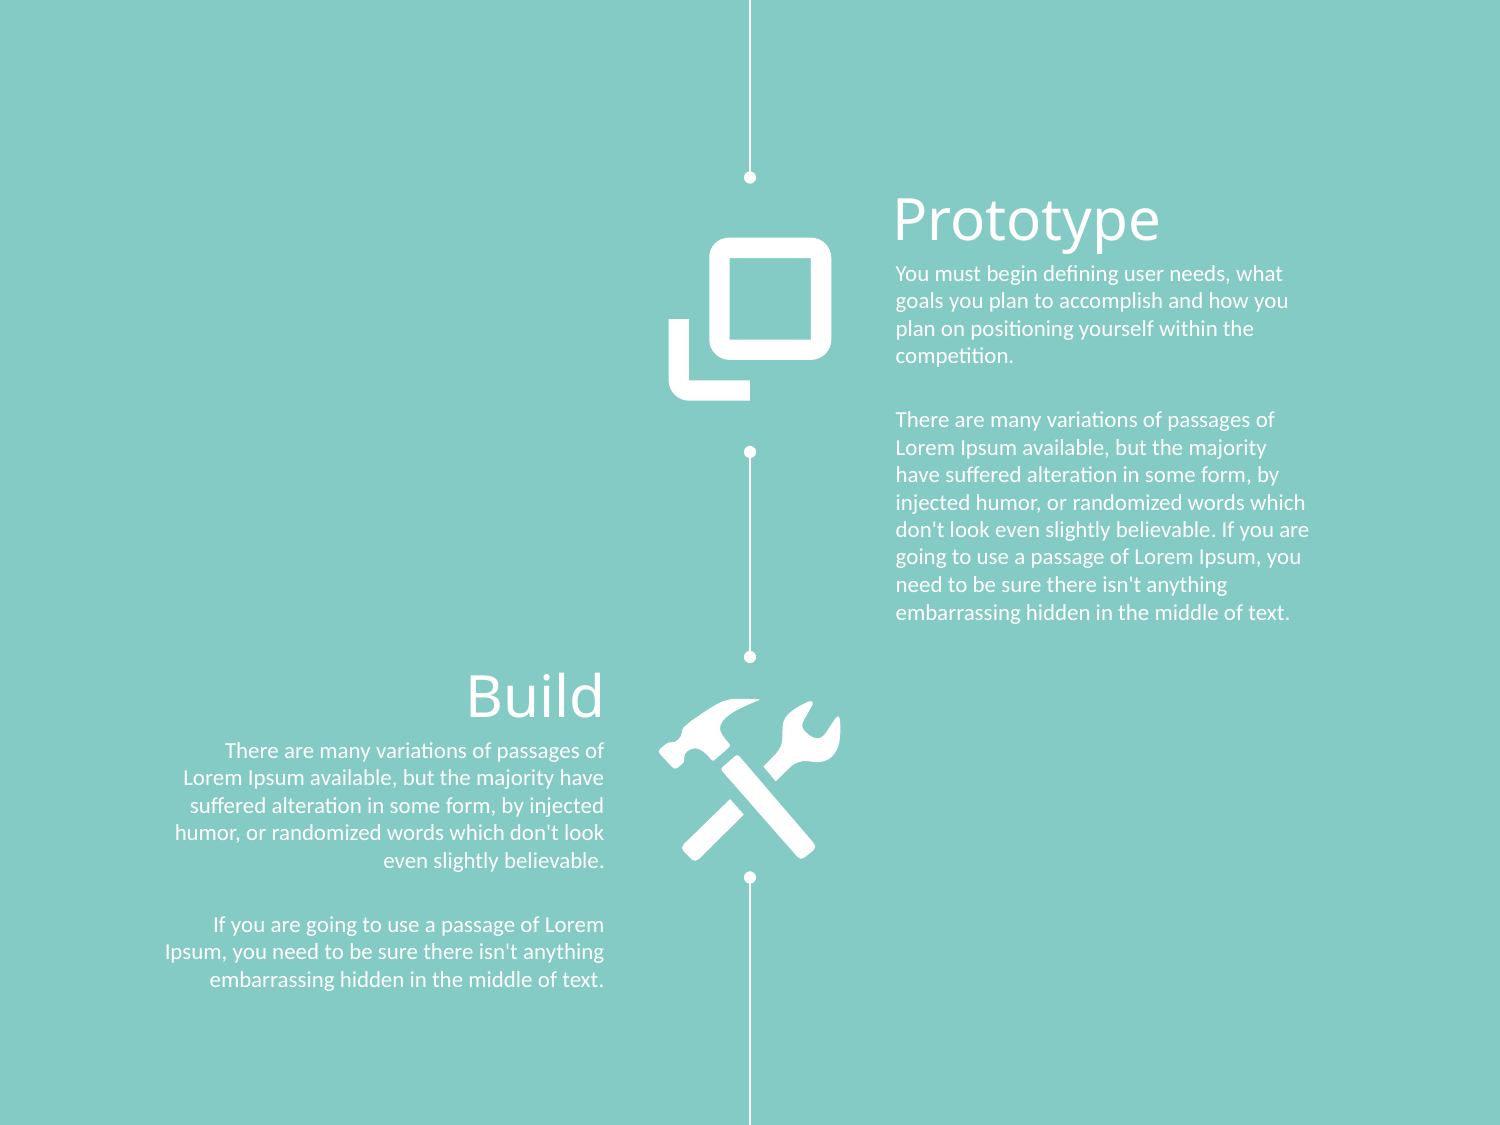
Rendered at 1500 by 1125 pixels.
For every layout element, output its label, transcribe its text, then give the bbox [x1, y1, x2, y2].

text_box [763, 701, 841, 782]
text_box Prototype [877, 168, 1351, 266]
text_box [658, 698, 760, 769]
text_box [668, 319, 750, 401]
text_box [681, 799, 744, 861]
list You must begin defining user needs, what goals you plan to accomplish and how you plan on positioning yourself within the competition. There are many variations of passages of Lorem Ipsum available, but the majority have suffered alteration in some form, by injected humor, or randomized words which don't look even slightly believable. If you are going to use a passage of Lorem Ipsum, you need to be sure there isn't anything embarrassing hidden in the middle of text. [880, 266, 1329, 585]
text_box Build [146, 645, 621, 743]
text_box [709, 237, 832, 360]
text_box There are many variations of passages of Lorem Ipsum available, but the majority have suffered alteration in some form, by injected humor, or randomized words which don't look even slightly believable. If you are going to use a passage of Lorem Ipsum, you need to be sure there isn't anything embarrassing hidden in the middle of text. [146, 743, 621, 851]
text_box [721, 755, 816, 859]
